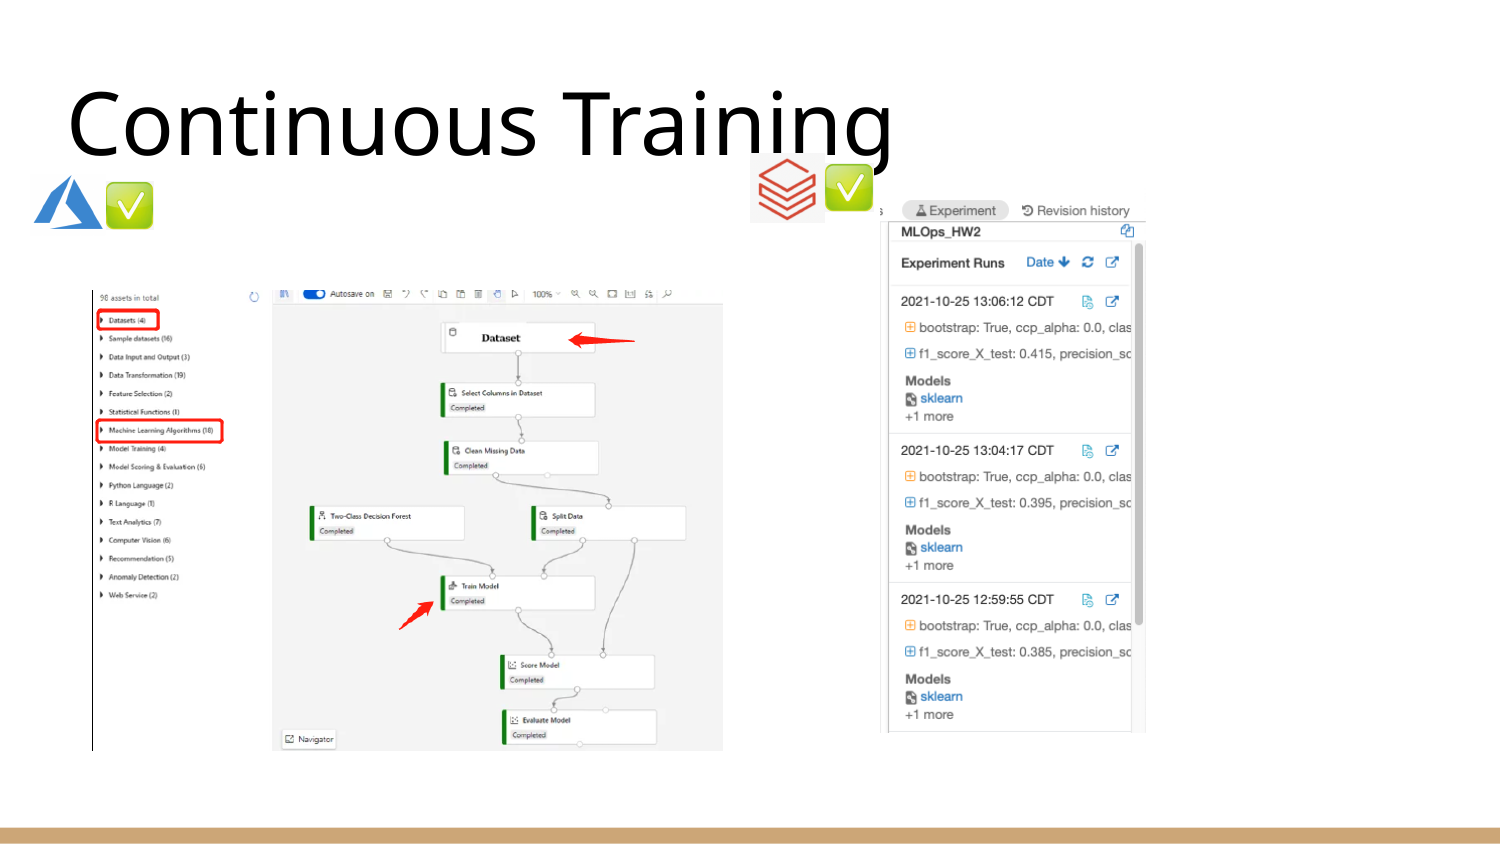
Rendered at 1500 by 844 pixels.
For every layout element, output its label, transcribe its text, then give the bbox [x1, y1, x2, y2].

picture [30, 174, 155, 236]
picture [749, 153, 874, 223]
picture [91, 290, 723, 751]
title Continuous Training [51, 51, 1449, 189]
picture [879, 187, 1146, 733]
